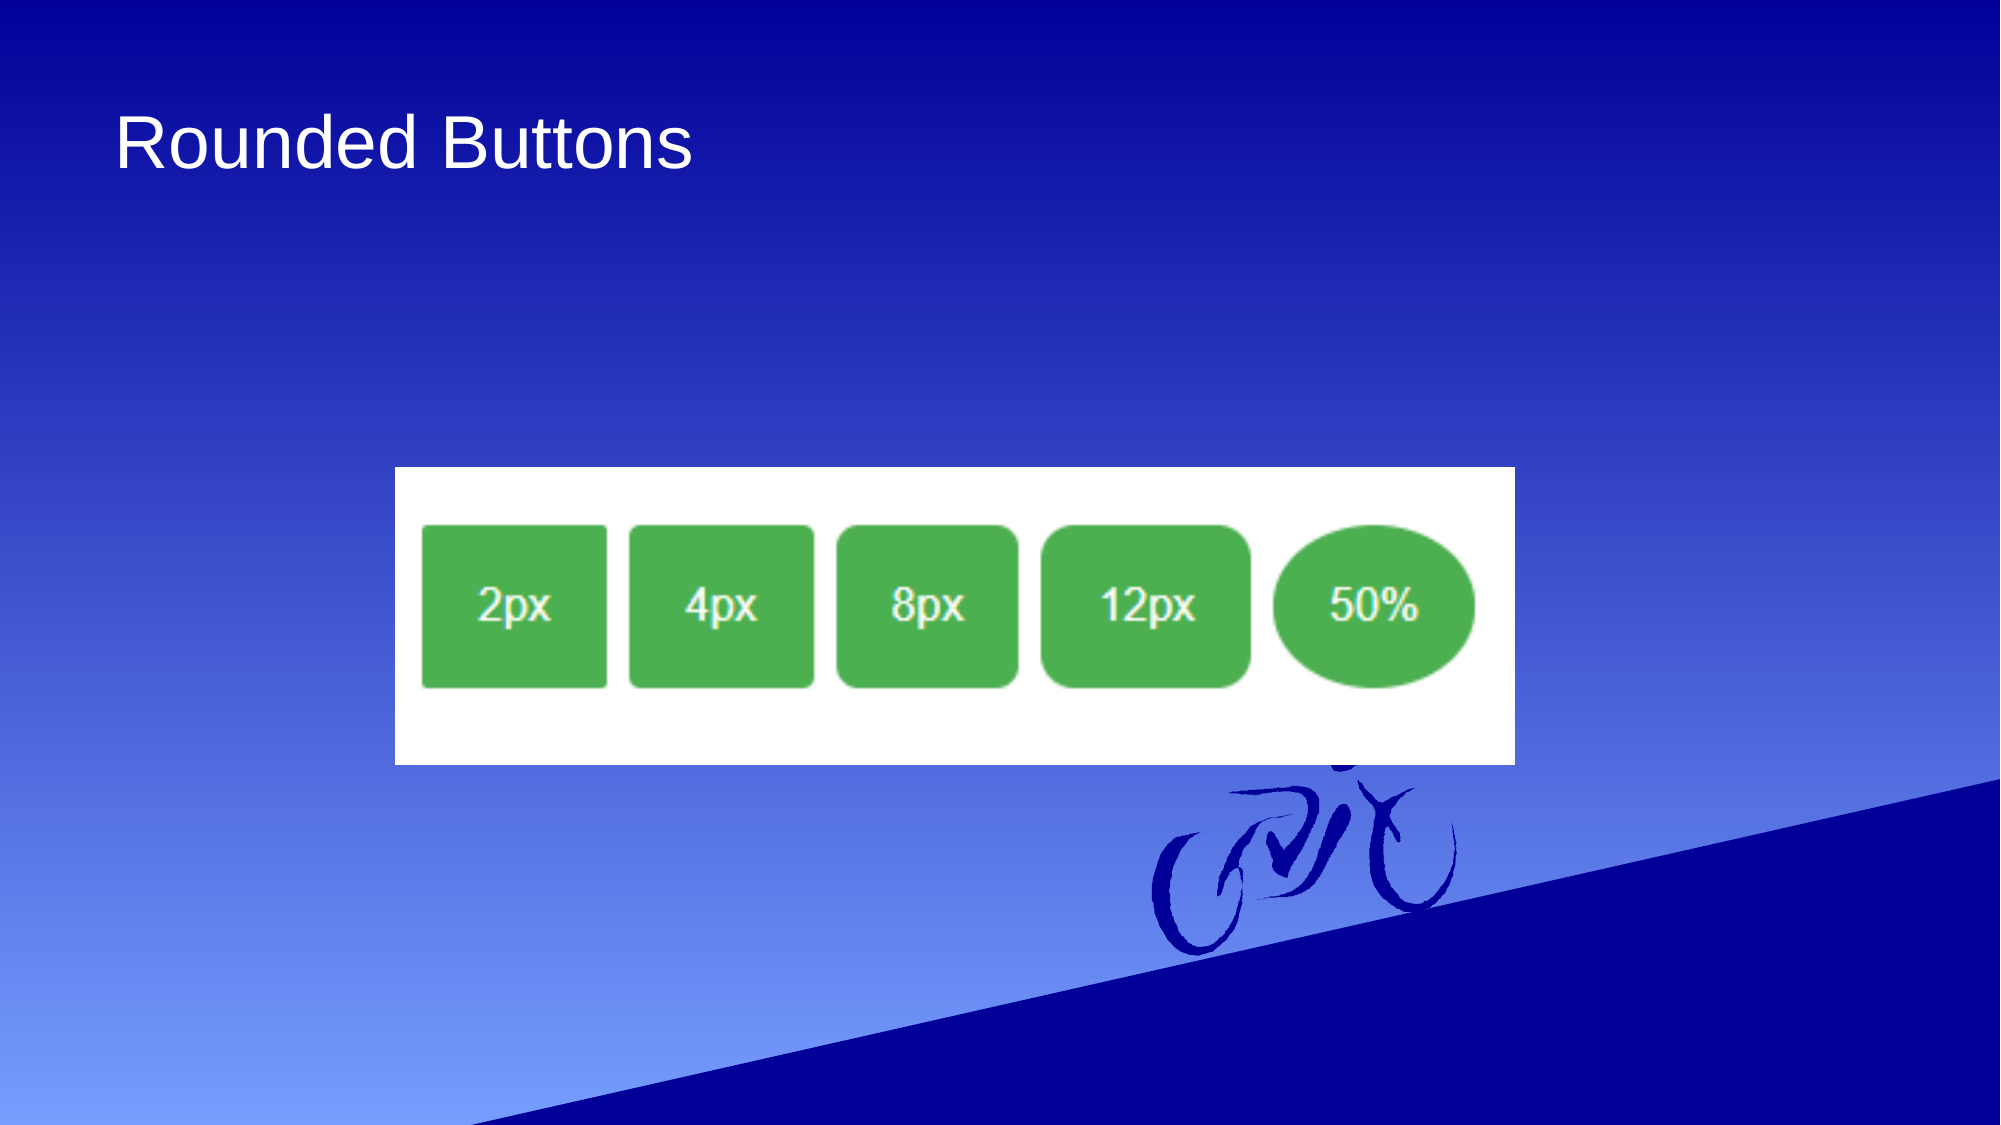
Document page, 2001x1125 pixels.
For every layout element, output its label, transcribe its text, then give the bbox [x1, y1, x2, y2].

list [395, 467, 1515, 765]
title Rounded Buttons [99, 44, 1901, 233]
